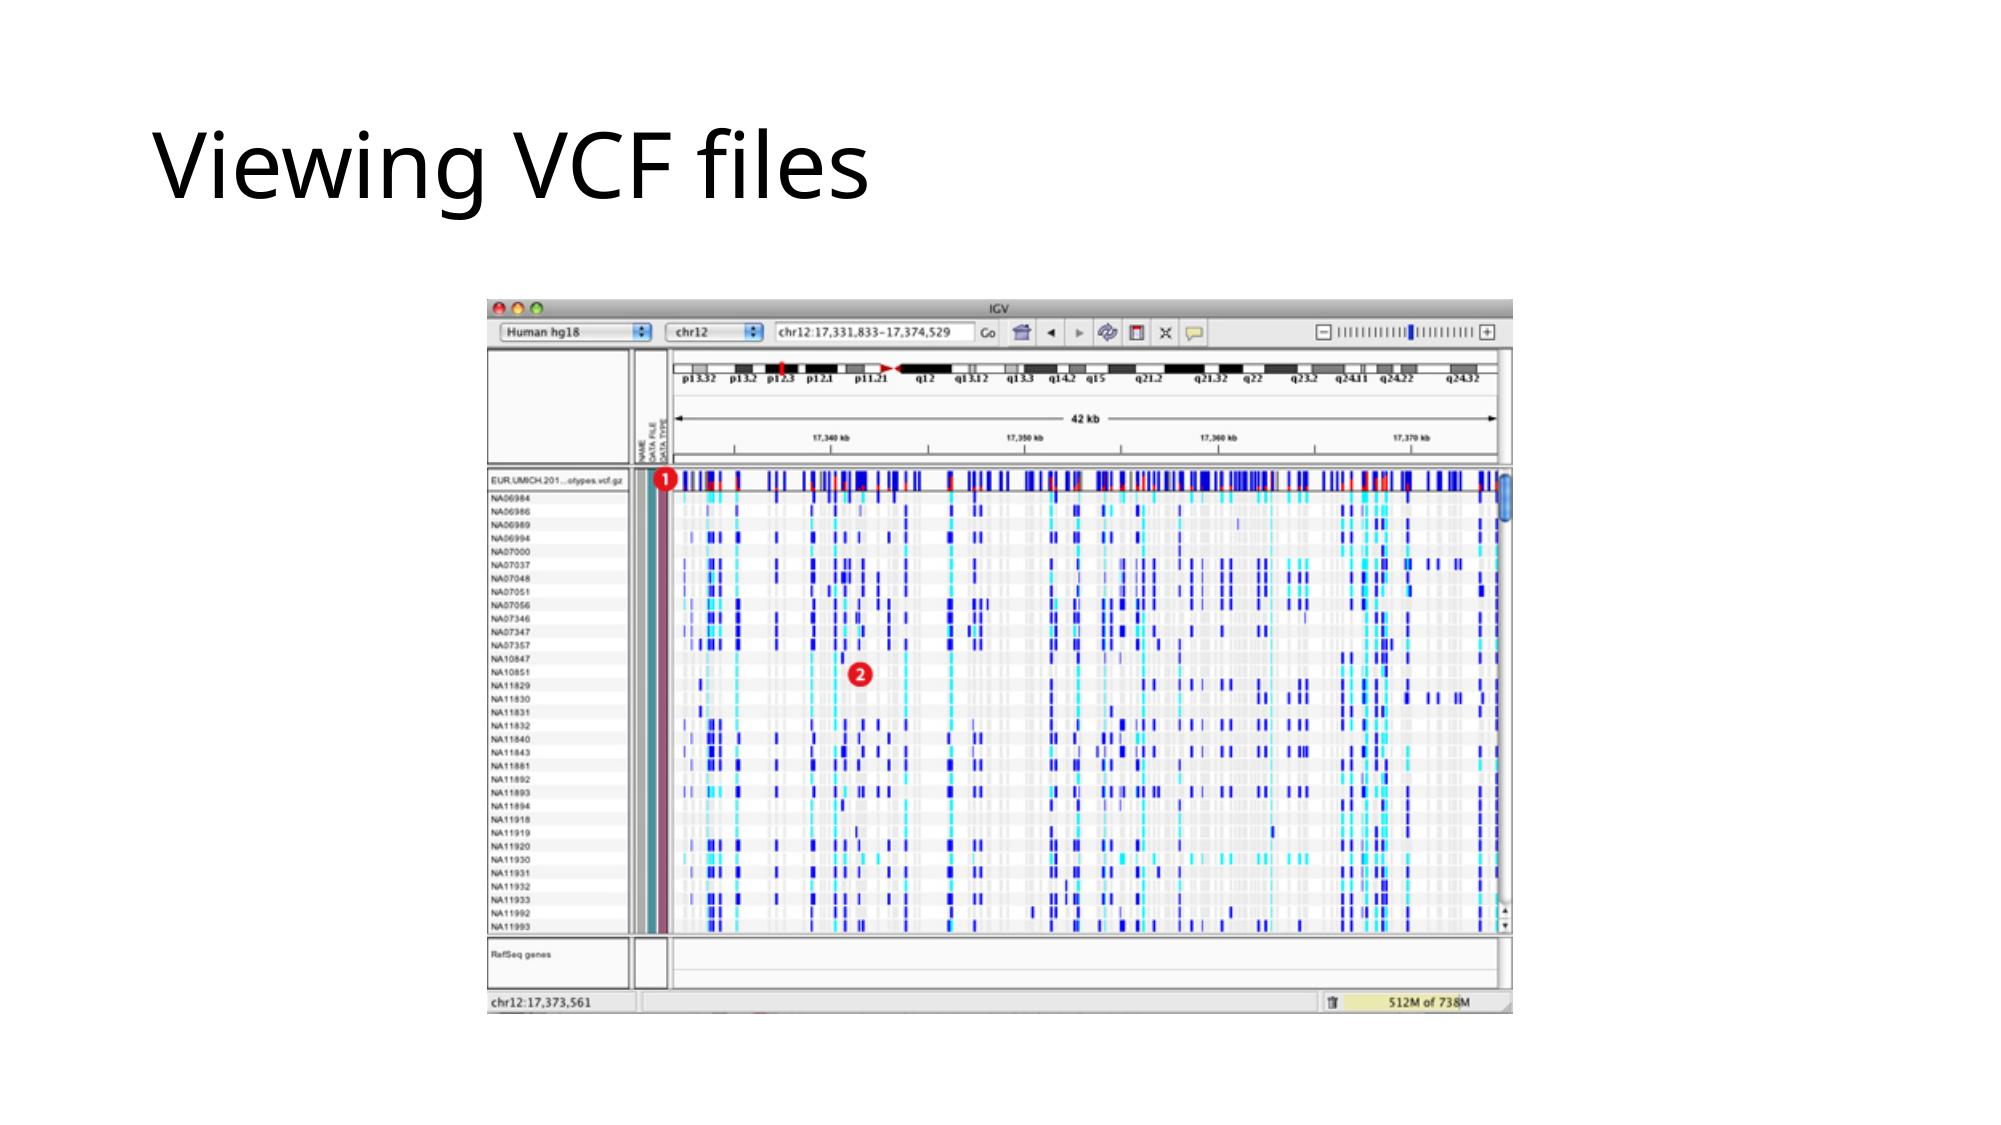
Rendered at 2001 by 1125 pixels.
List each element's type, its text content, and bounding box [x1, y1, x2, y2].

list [487, 299, 1513, 1014]
title Viewing VCF files [137, 59, 1863, 278]
